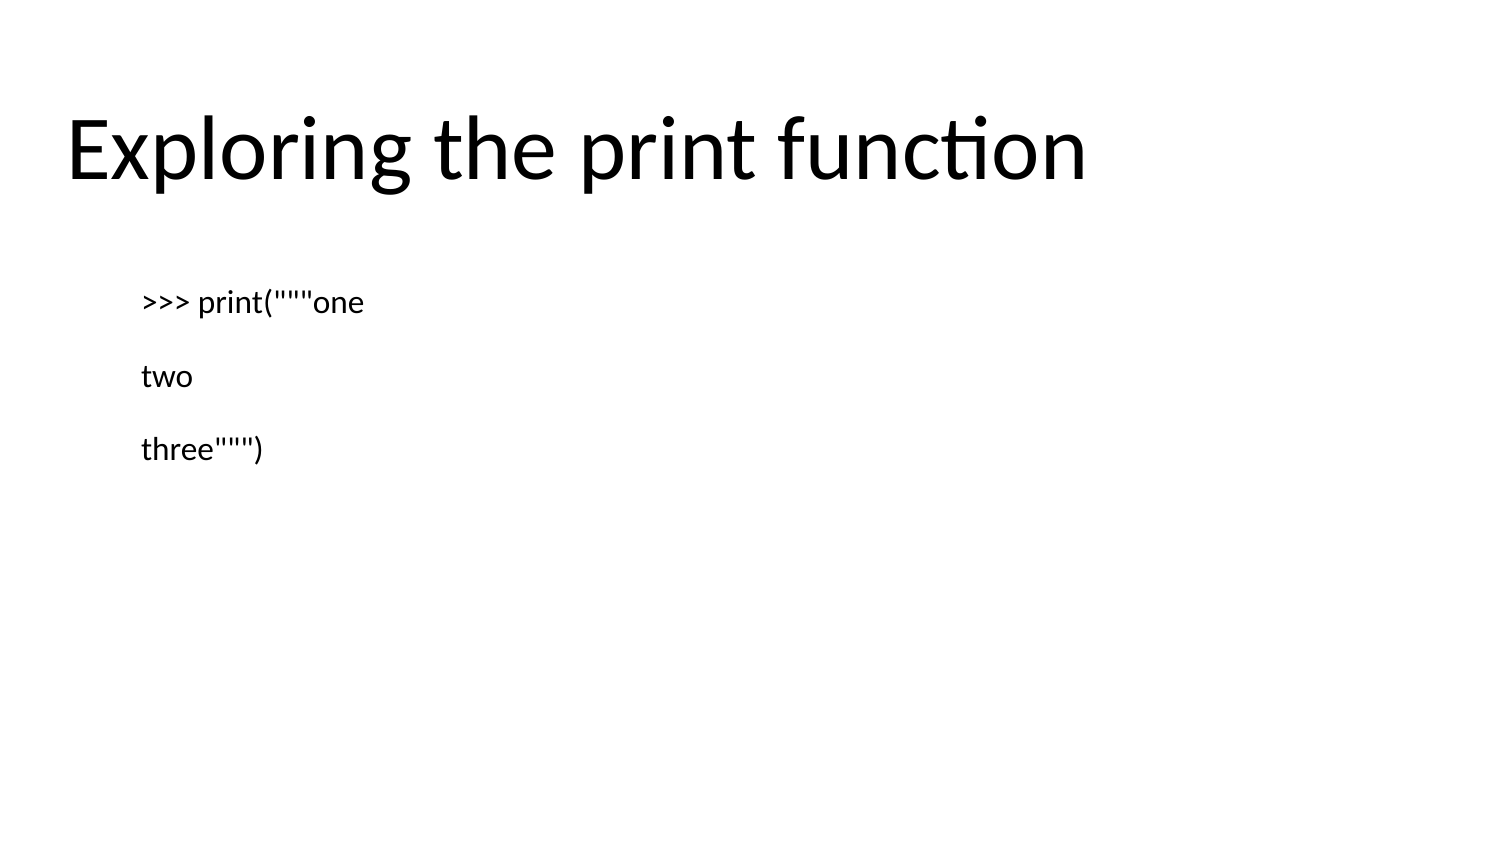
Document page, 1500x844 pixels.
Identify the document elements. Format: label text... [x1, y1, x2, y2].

list >>> print("""one two three""") [51, 192, 708, 750]
title Exploring the print function [51, 72, 1449, 174]
